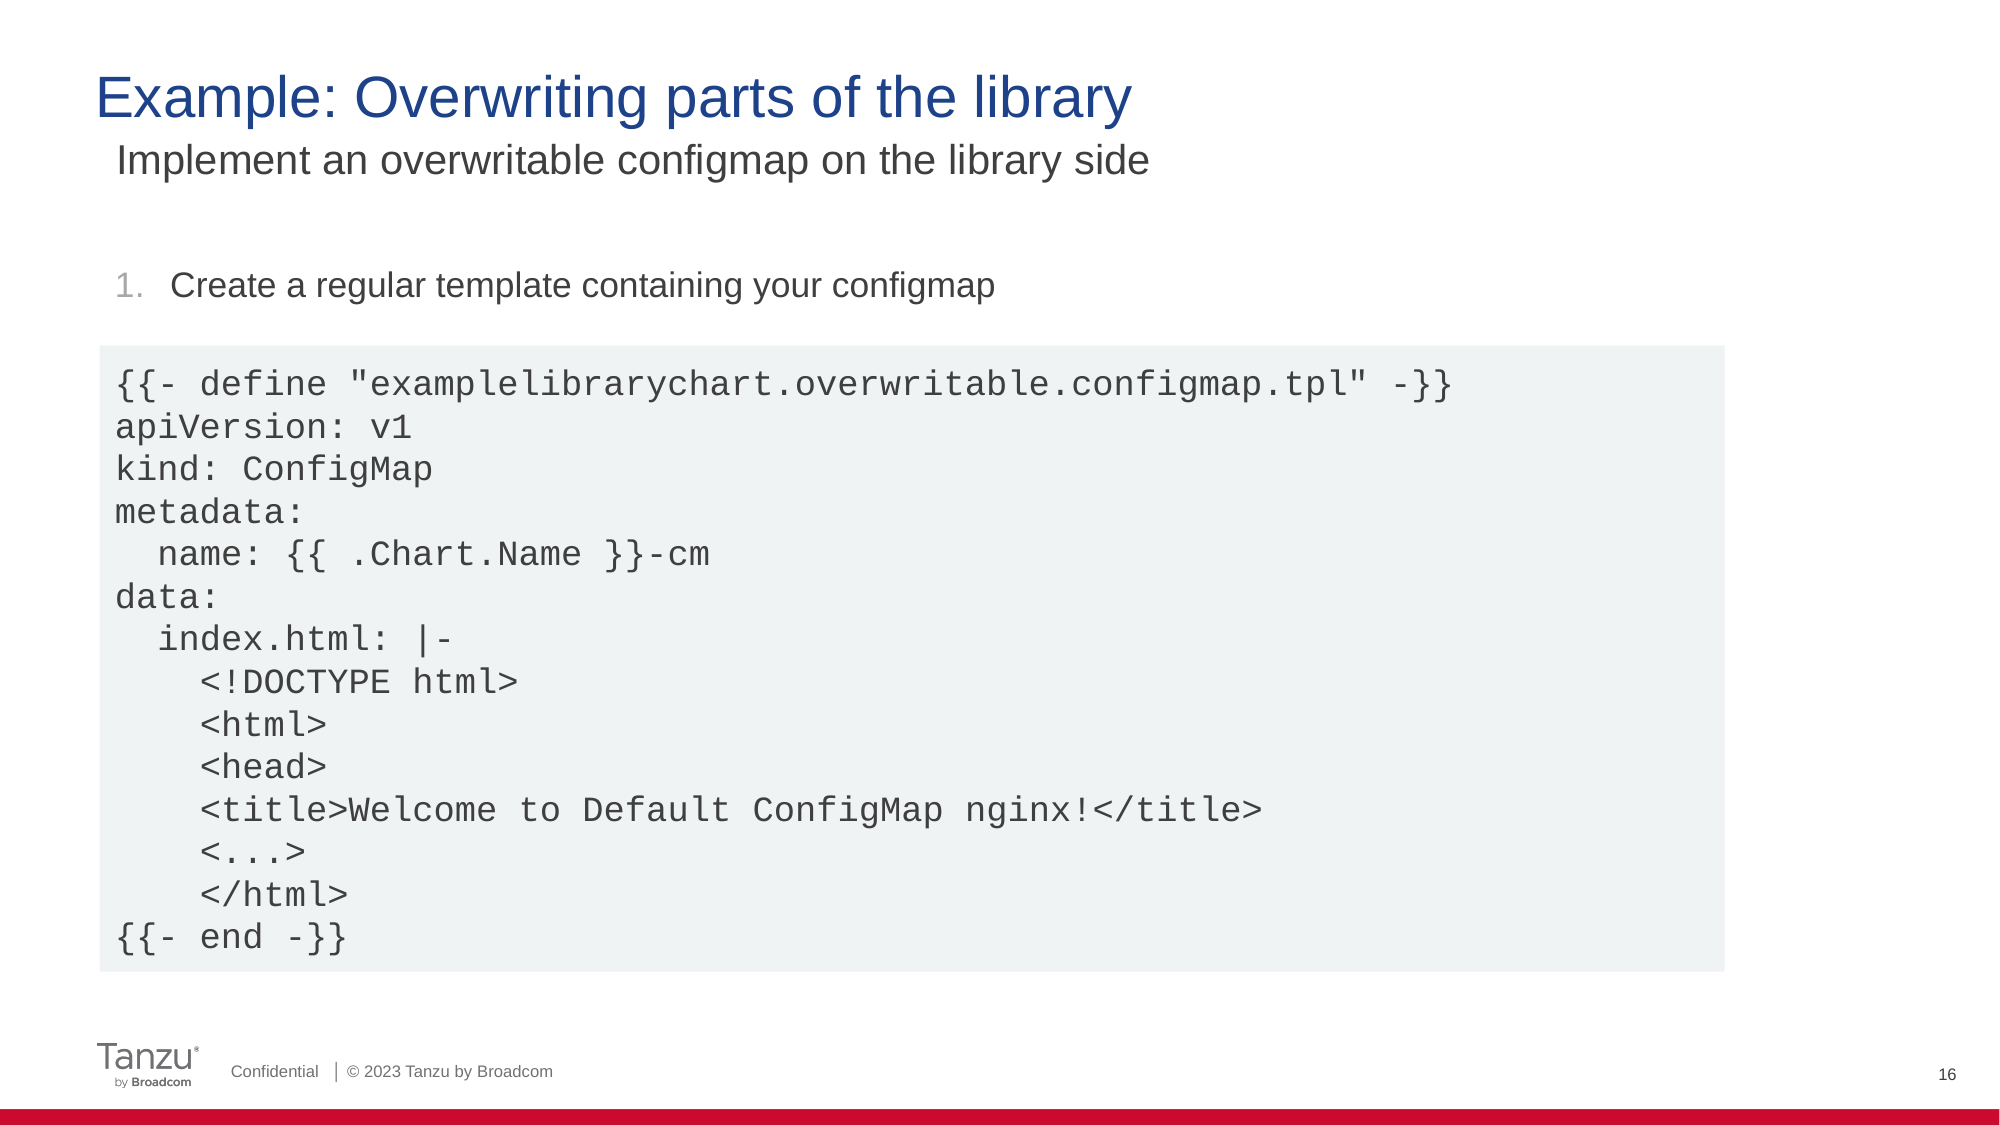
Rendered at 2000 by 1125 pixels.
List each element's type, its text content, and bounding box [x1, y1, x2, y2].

list Create a regular template containing your configmap [95, 262, 1012, 1013]
text_box {{- define "examplelibrarychart.overwritable.configmap.tpl" -}} apiVersion: v1 kind: ConfigMap metadata: name: {{ .Chart.Name }}-cm data: index.html: |- <!DOCTYPE html> <html> <head> <title>Welcome to Default ConfigMap nginx!</title> <...> </html> {{- end -}} [99, 345, 1725, 972]
title Example: Overwriting parts of the library [95, 67, 1900, 131]
picture [97, 1043, 199, 1088]
subtitle Implement an overwritable configmap on the library side [97, 133, 1896, 174]
picture [0, 1109, 2000, 1125]
